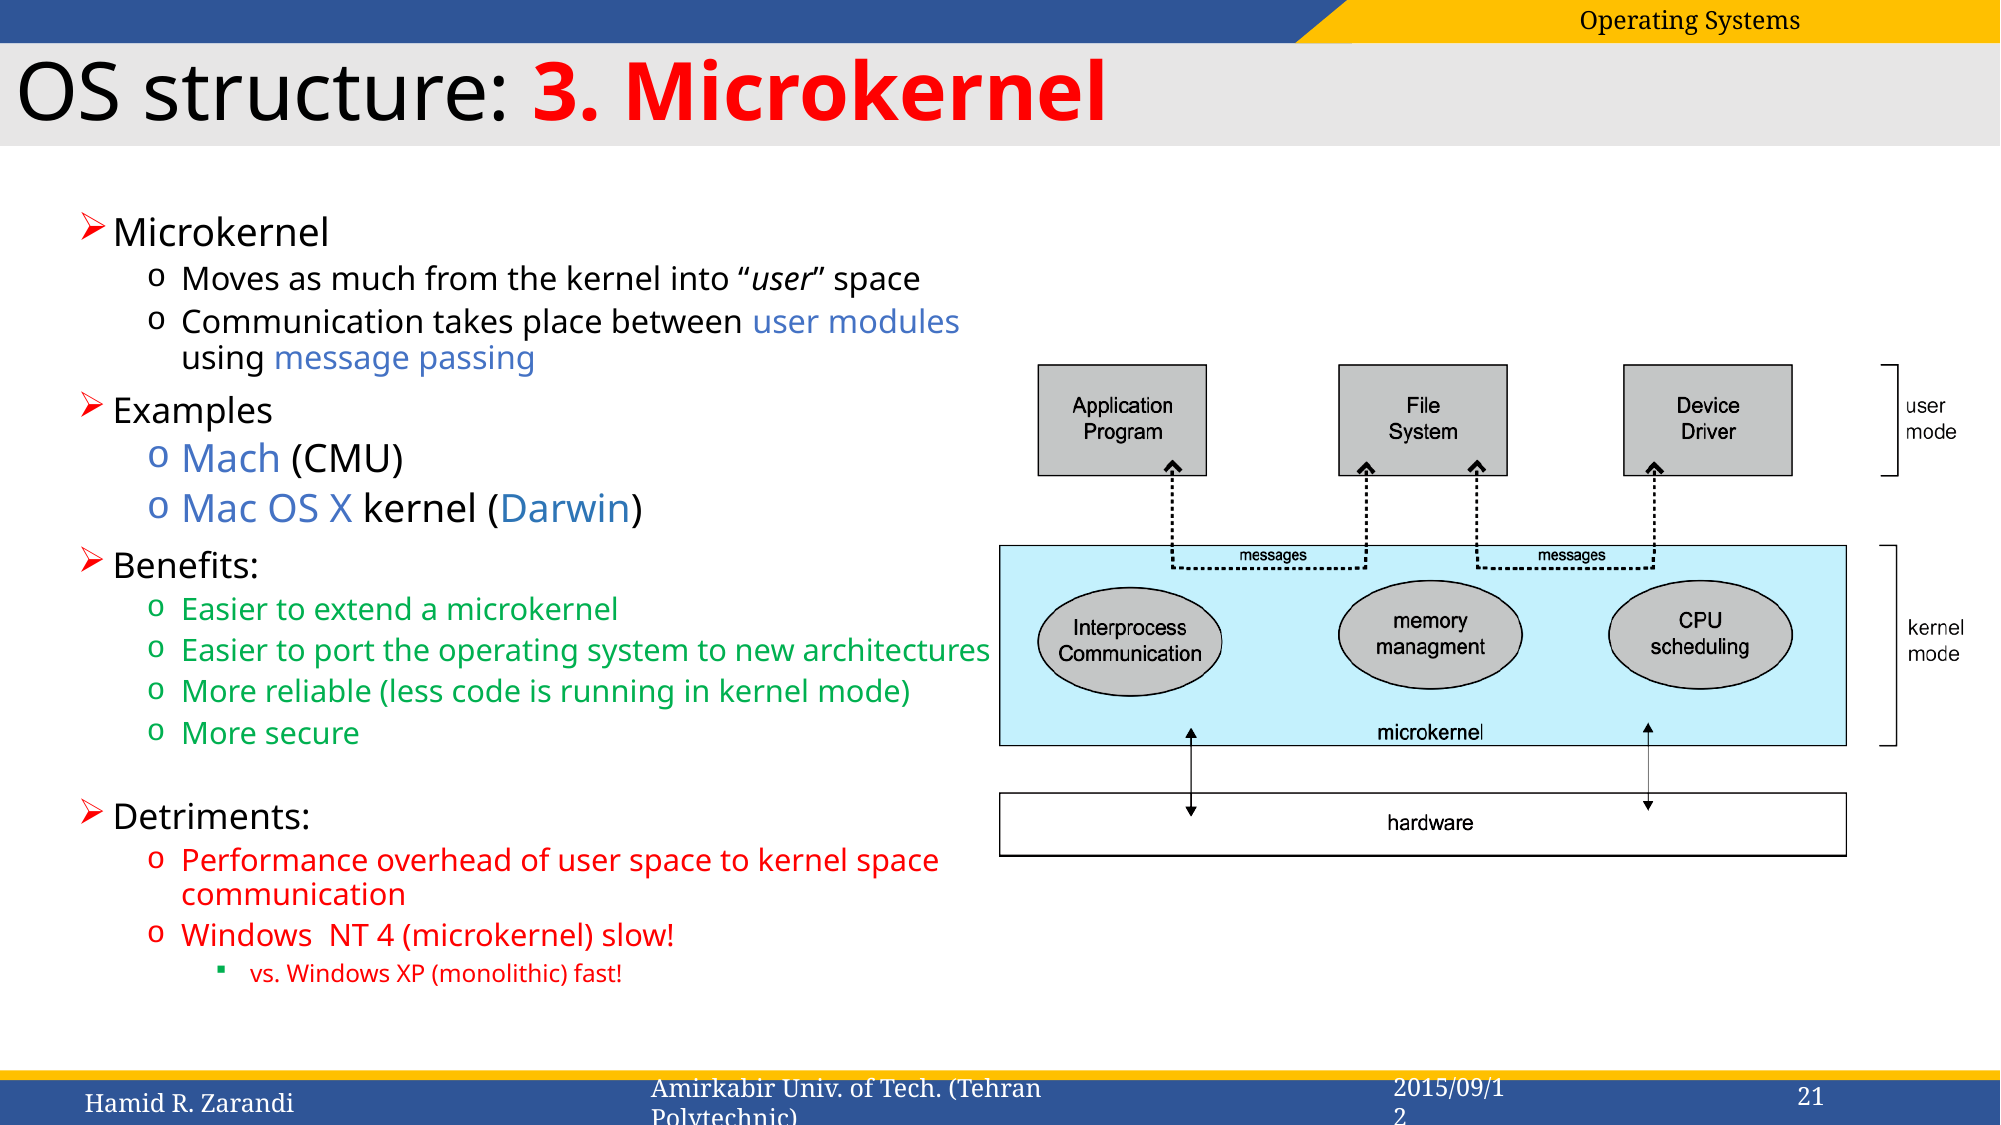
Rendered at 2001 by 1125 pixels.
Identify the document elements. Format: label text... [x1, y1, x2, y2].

picture [999, 364, 1964, 857]
title OS structure: 3. Microkernel [0, 43, 2000, 146]
list Microkernel Moves as much from the kernel into “user” space Communication takes place between user modules using message passing Examples Mach (CMU) Mac OS X kernel (Darwin) Benefits: Easier to extend a microkernel Easier to port the operating system to new architectures More reliable (less code is running in kernel mode) More secure Detriments: Performance overhead of user space to kernel space communication Windows NT 4 (microkernel) slow! vs. Windows XP (monolithic) fast! [63, 205, 1017, 1012]
